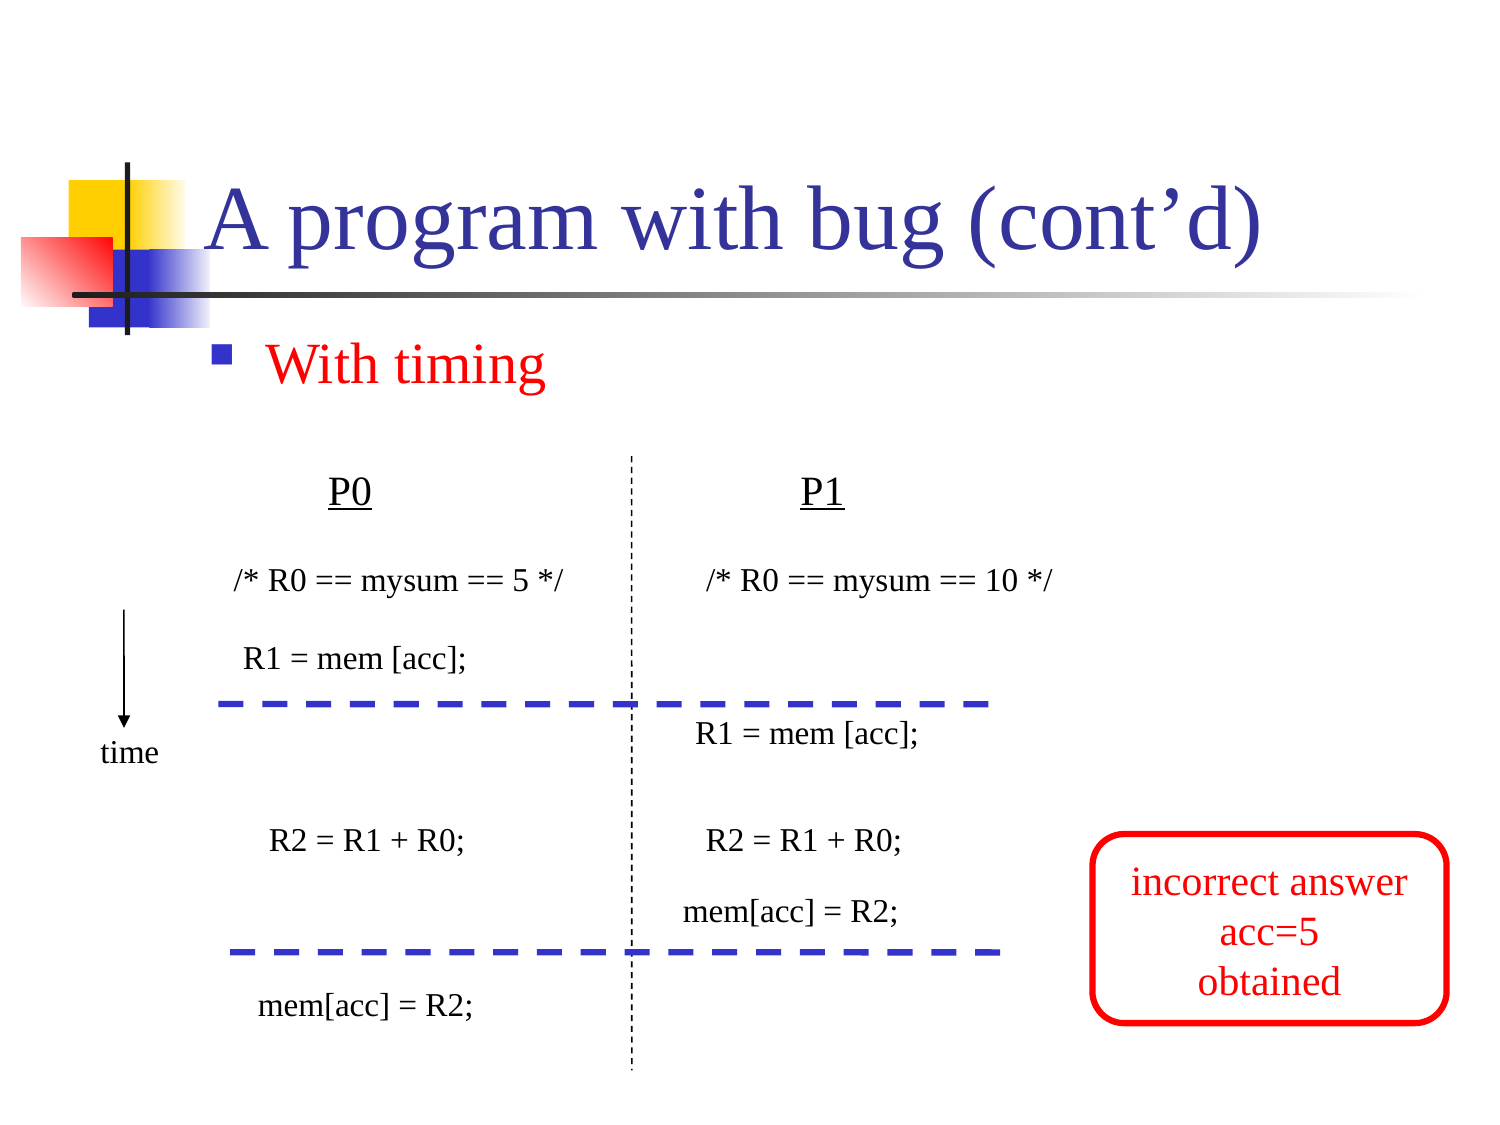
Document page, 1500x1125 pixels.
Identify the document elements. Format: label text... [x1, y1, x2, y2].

text_box P0 [313, 456, 388, 521]
text_box mem[acc] = R2; [668, 881, 914, 937]
text_box mem[acc] = R2; [243, 976, 489, 1031]
text_box R2 = R1 + R0; [690, 810, 918, 866]
text_box R2 = R1 + R0; [253, 810, 481, 866]
text_box /* R0 == mysum == 5 */ [219, 550, 579, 606]
text_box /* R0 == mysum == 10 */ [691, 550, 1069, 606]
title A program with bug (cont’d) [188, 35, 1468, 275]
text_box P1 [785, 456, 860, 521]
text_box R1 = mem [acc]; [228, 628, 483, 684]
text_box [85, 609, 175, 779]
text_box R1 = mem [acc]; [680, 704, 935, 759]
list With timing [193, 331, 1469, 409]
text_box incorrect answer acc=5 obtained [1092, 834, 1447, 1024]
